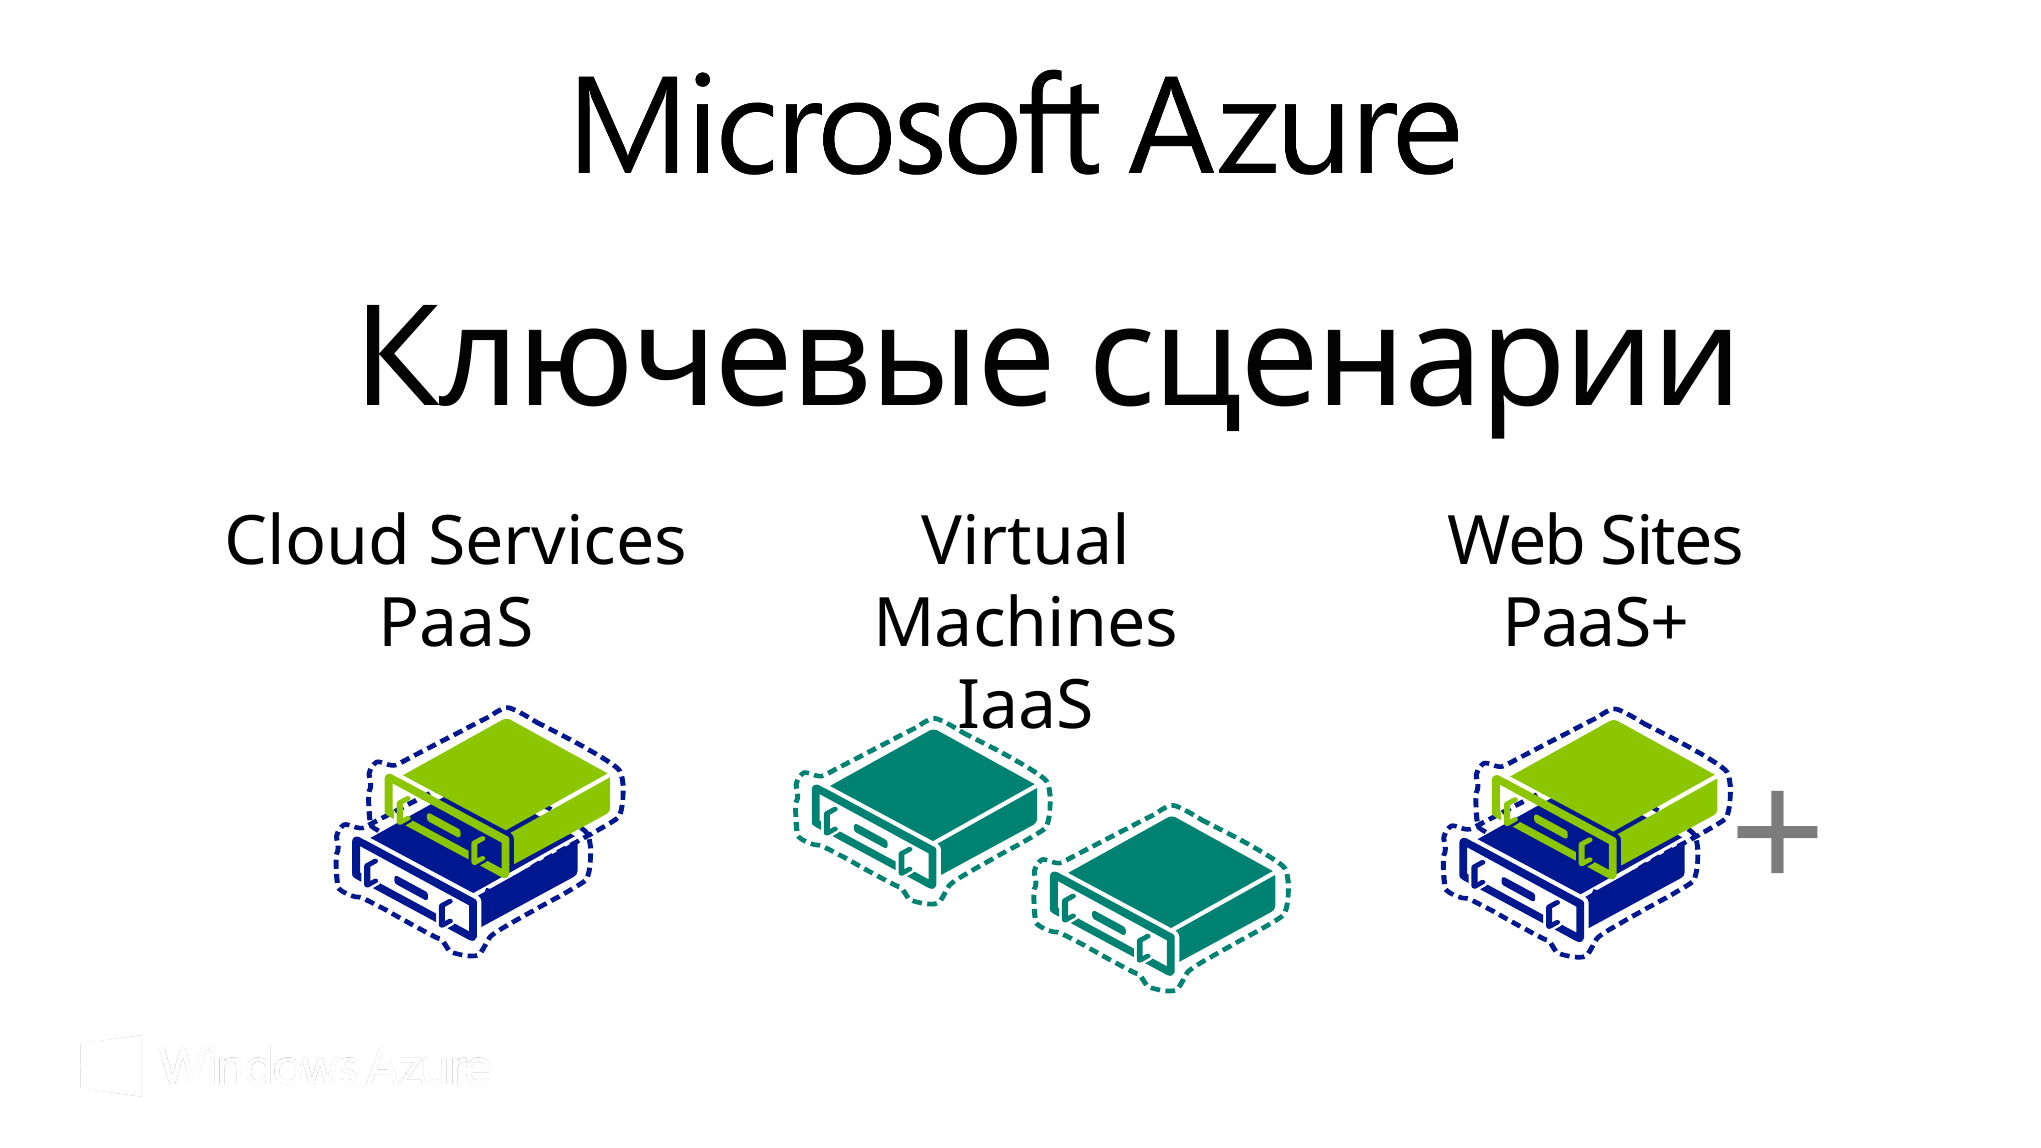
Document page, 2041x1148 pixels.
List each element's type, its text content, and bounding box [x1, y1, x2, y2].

picture [510, 8, 1527, 243]
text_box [333, 705, 626, 959]
picture [50, 1002, 530, 1127]
text_box Web Sites PaaS+ [1320, 489, 1871, 668]
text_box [793, 715, 1292, 994]
text_box Ключевые сценарии [159, 276, 1939, 443]
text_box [1440, 706, 1836, 960]
text_box Virtual Machines IaaS [750, 489, 1302, 750]
text_box Cloud Services PaaS [180, 489, 732, 668]
